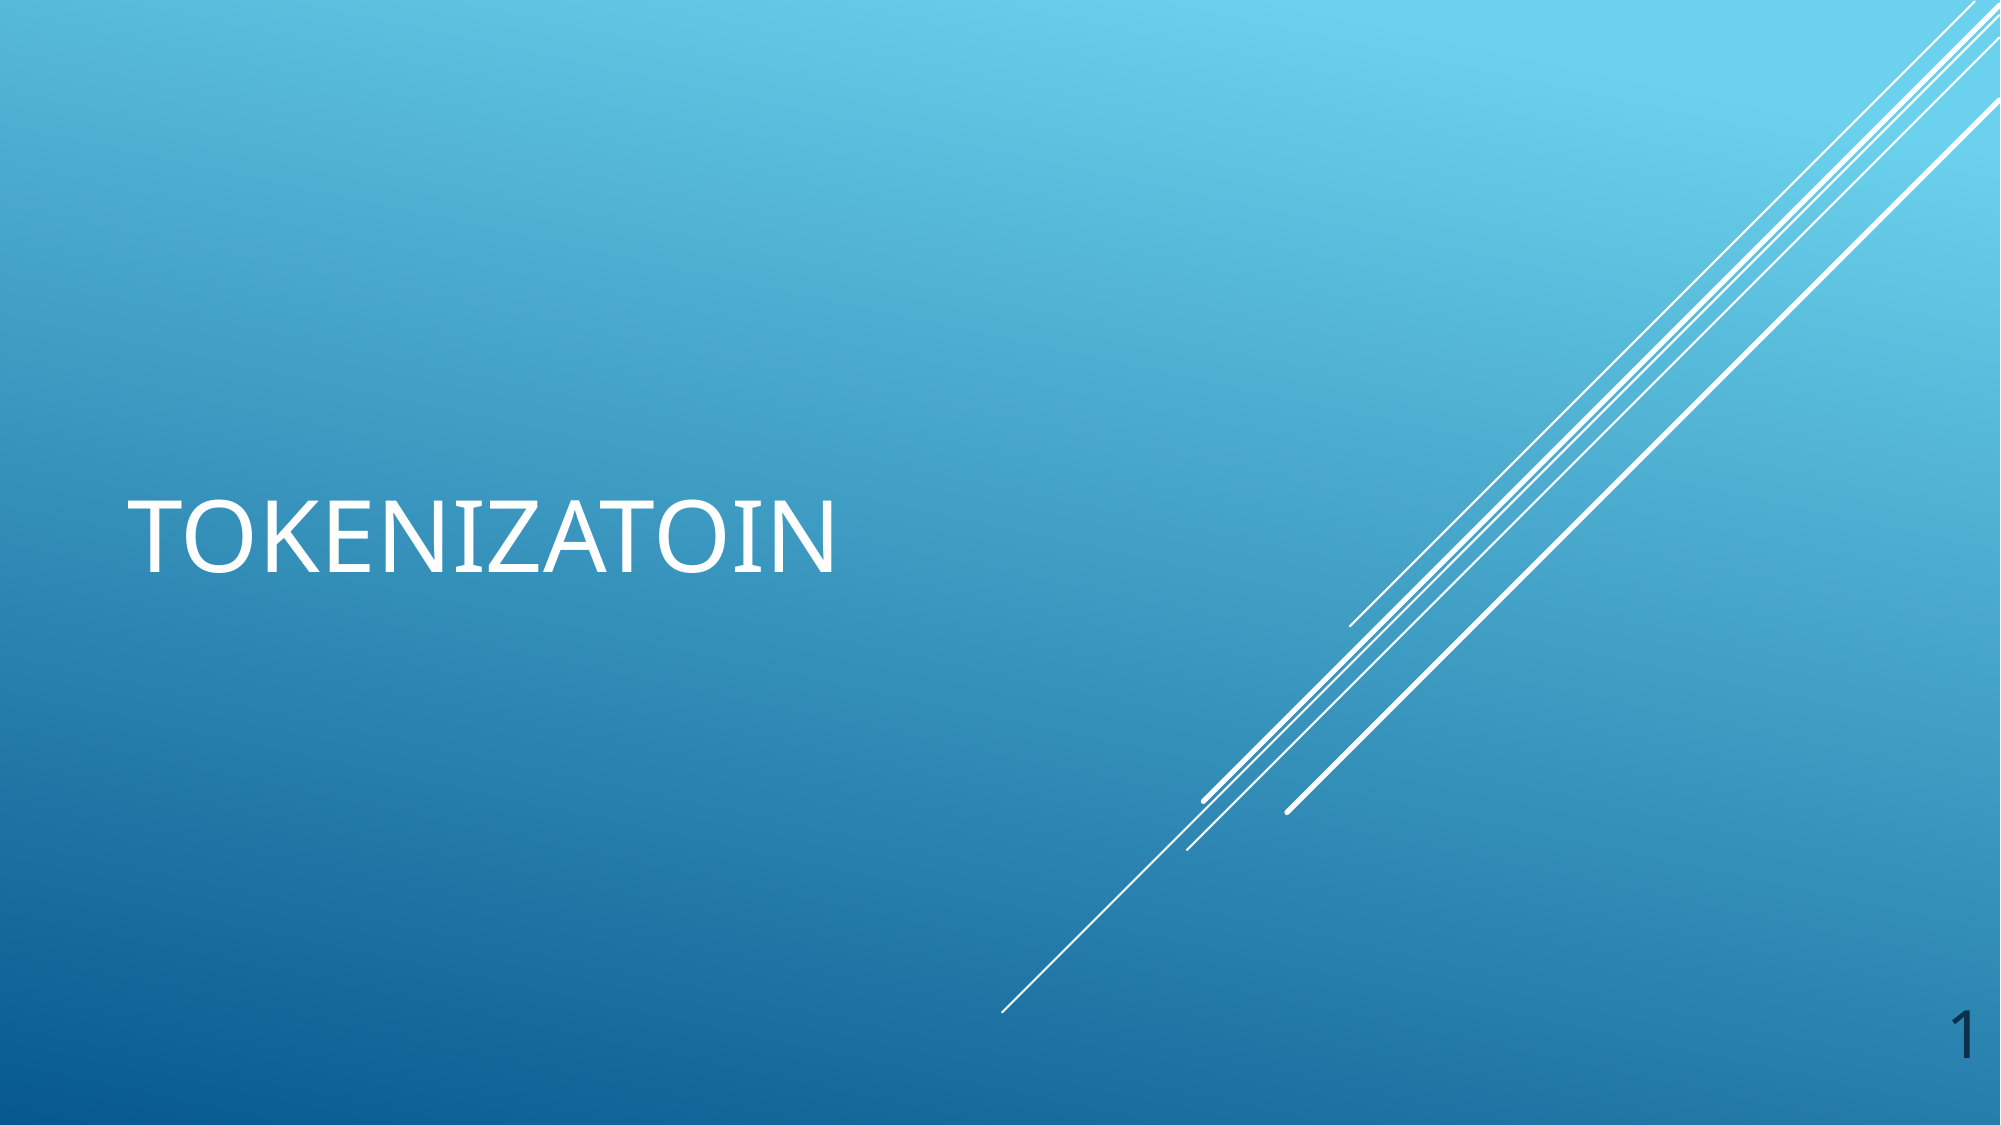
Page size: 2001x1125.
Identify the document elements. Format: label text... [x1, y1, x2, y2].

title TOKENIZATOIN [112, 112, 1425, 600]
slide_number 1 [1812, 980, 2000, 1090]
